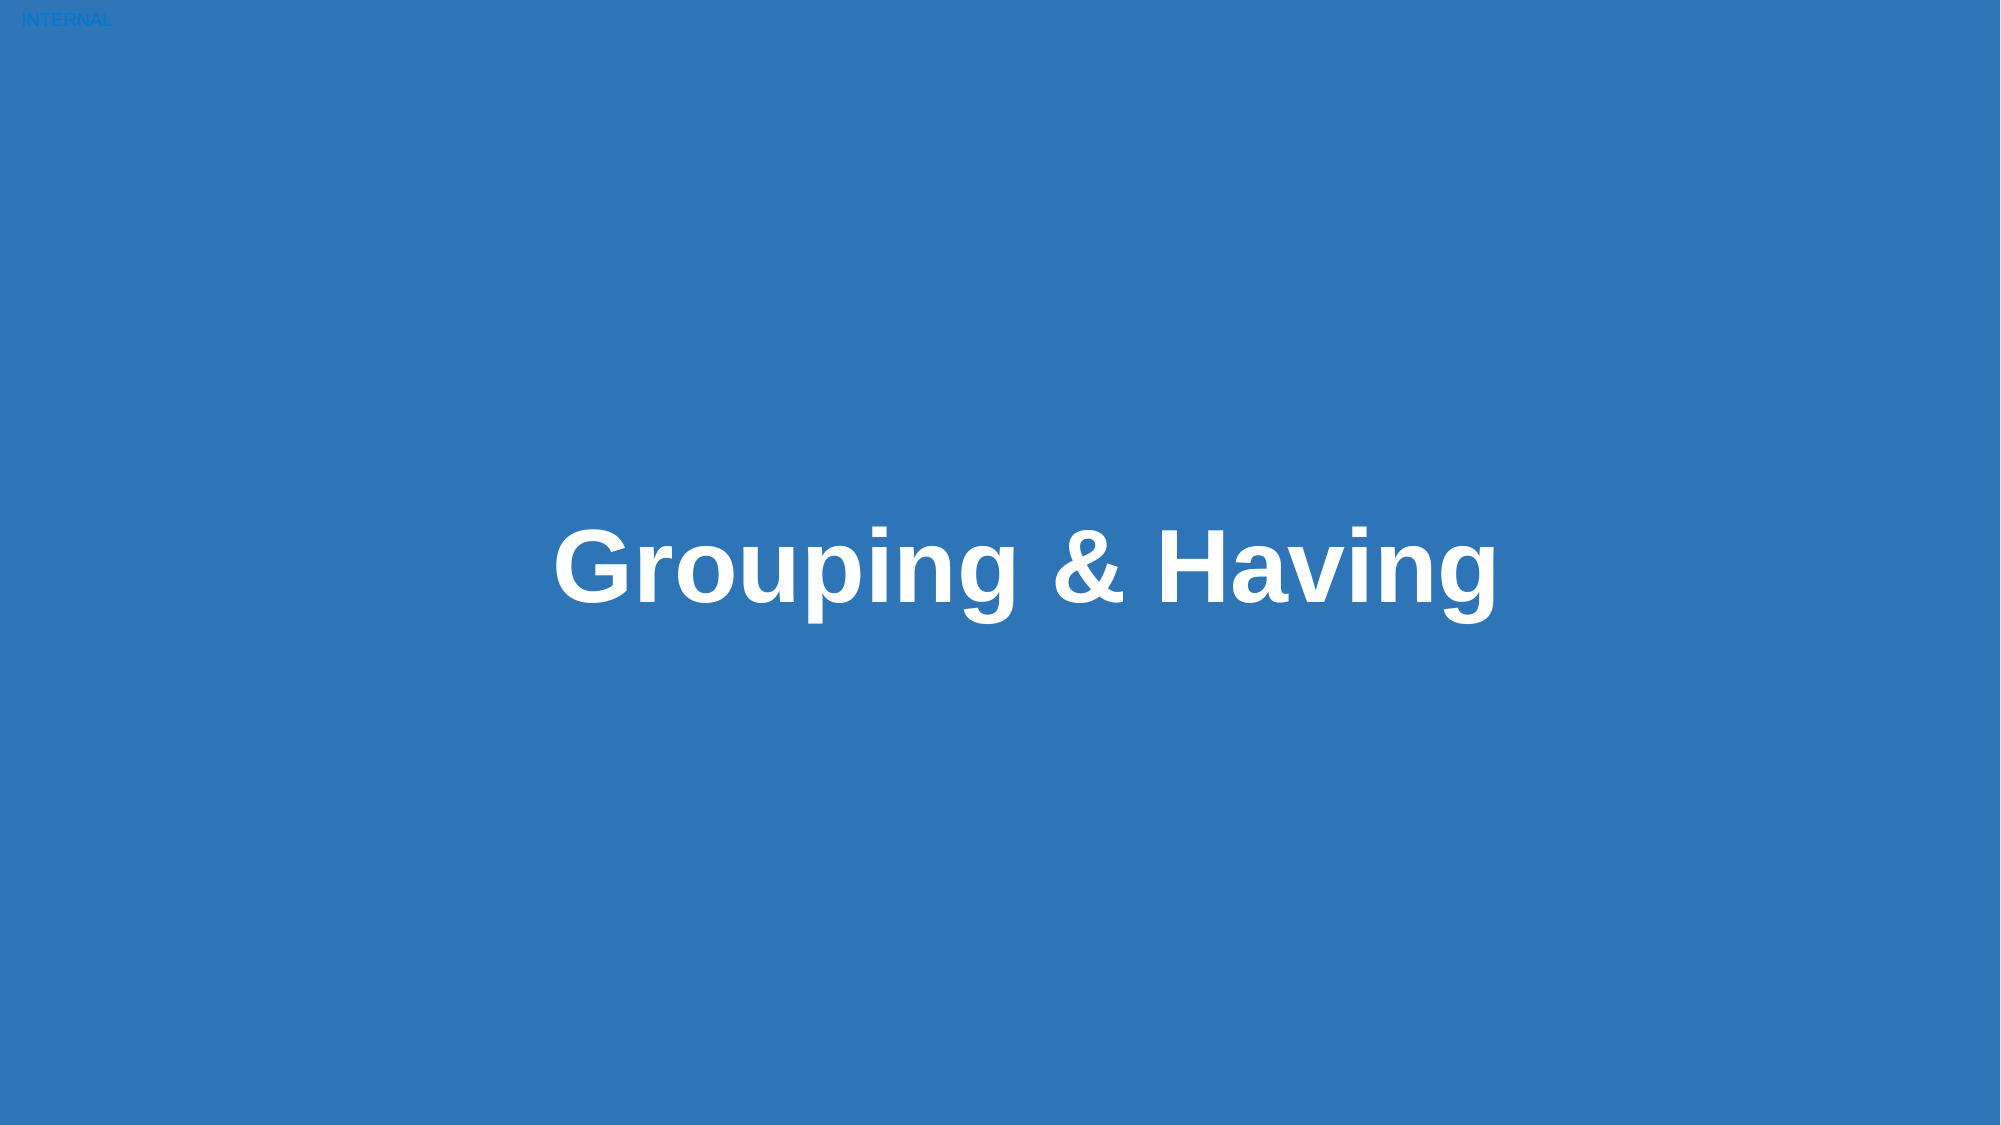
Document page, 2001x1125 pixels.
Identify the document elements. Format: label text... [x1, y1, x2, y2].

title Grouping & Having [550, 495, 1505, 686]
text_box INTERNAL [19, 5, 116, 30]
